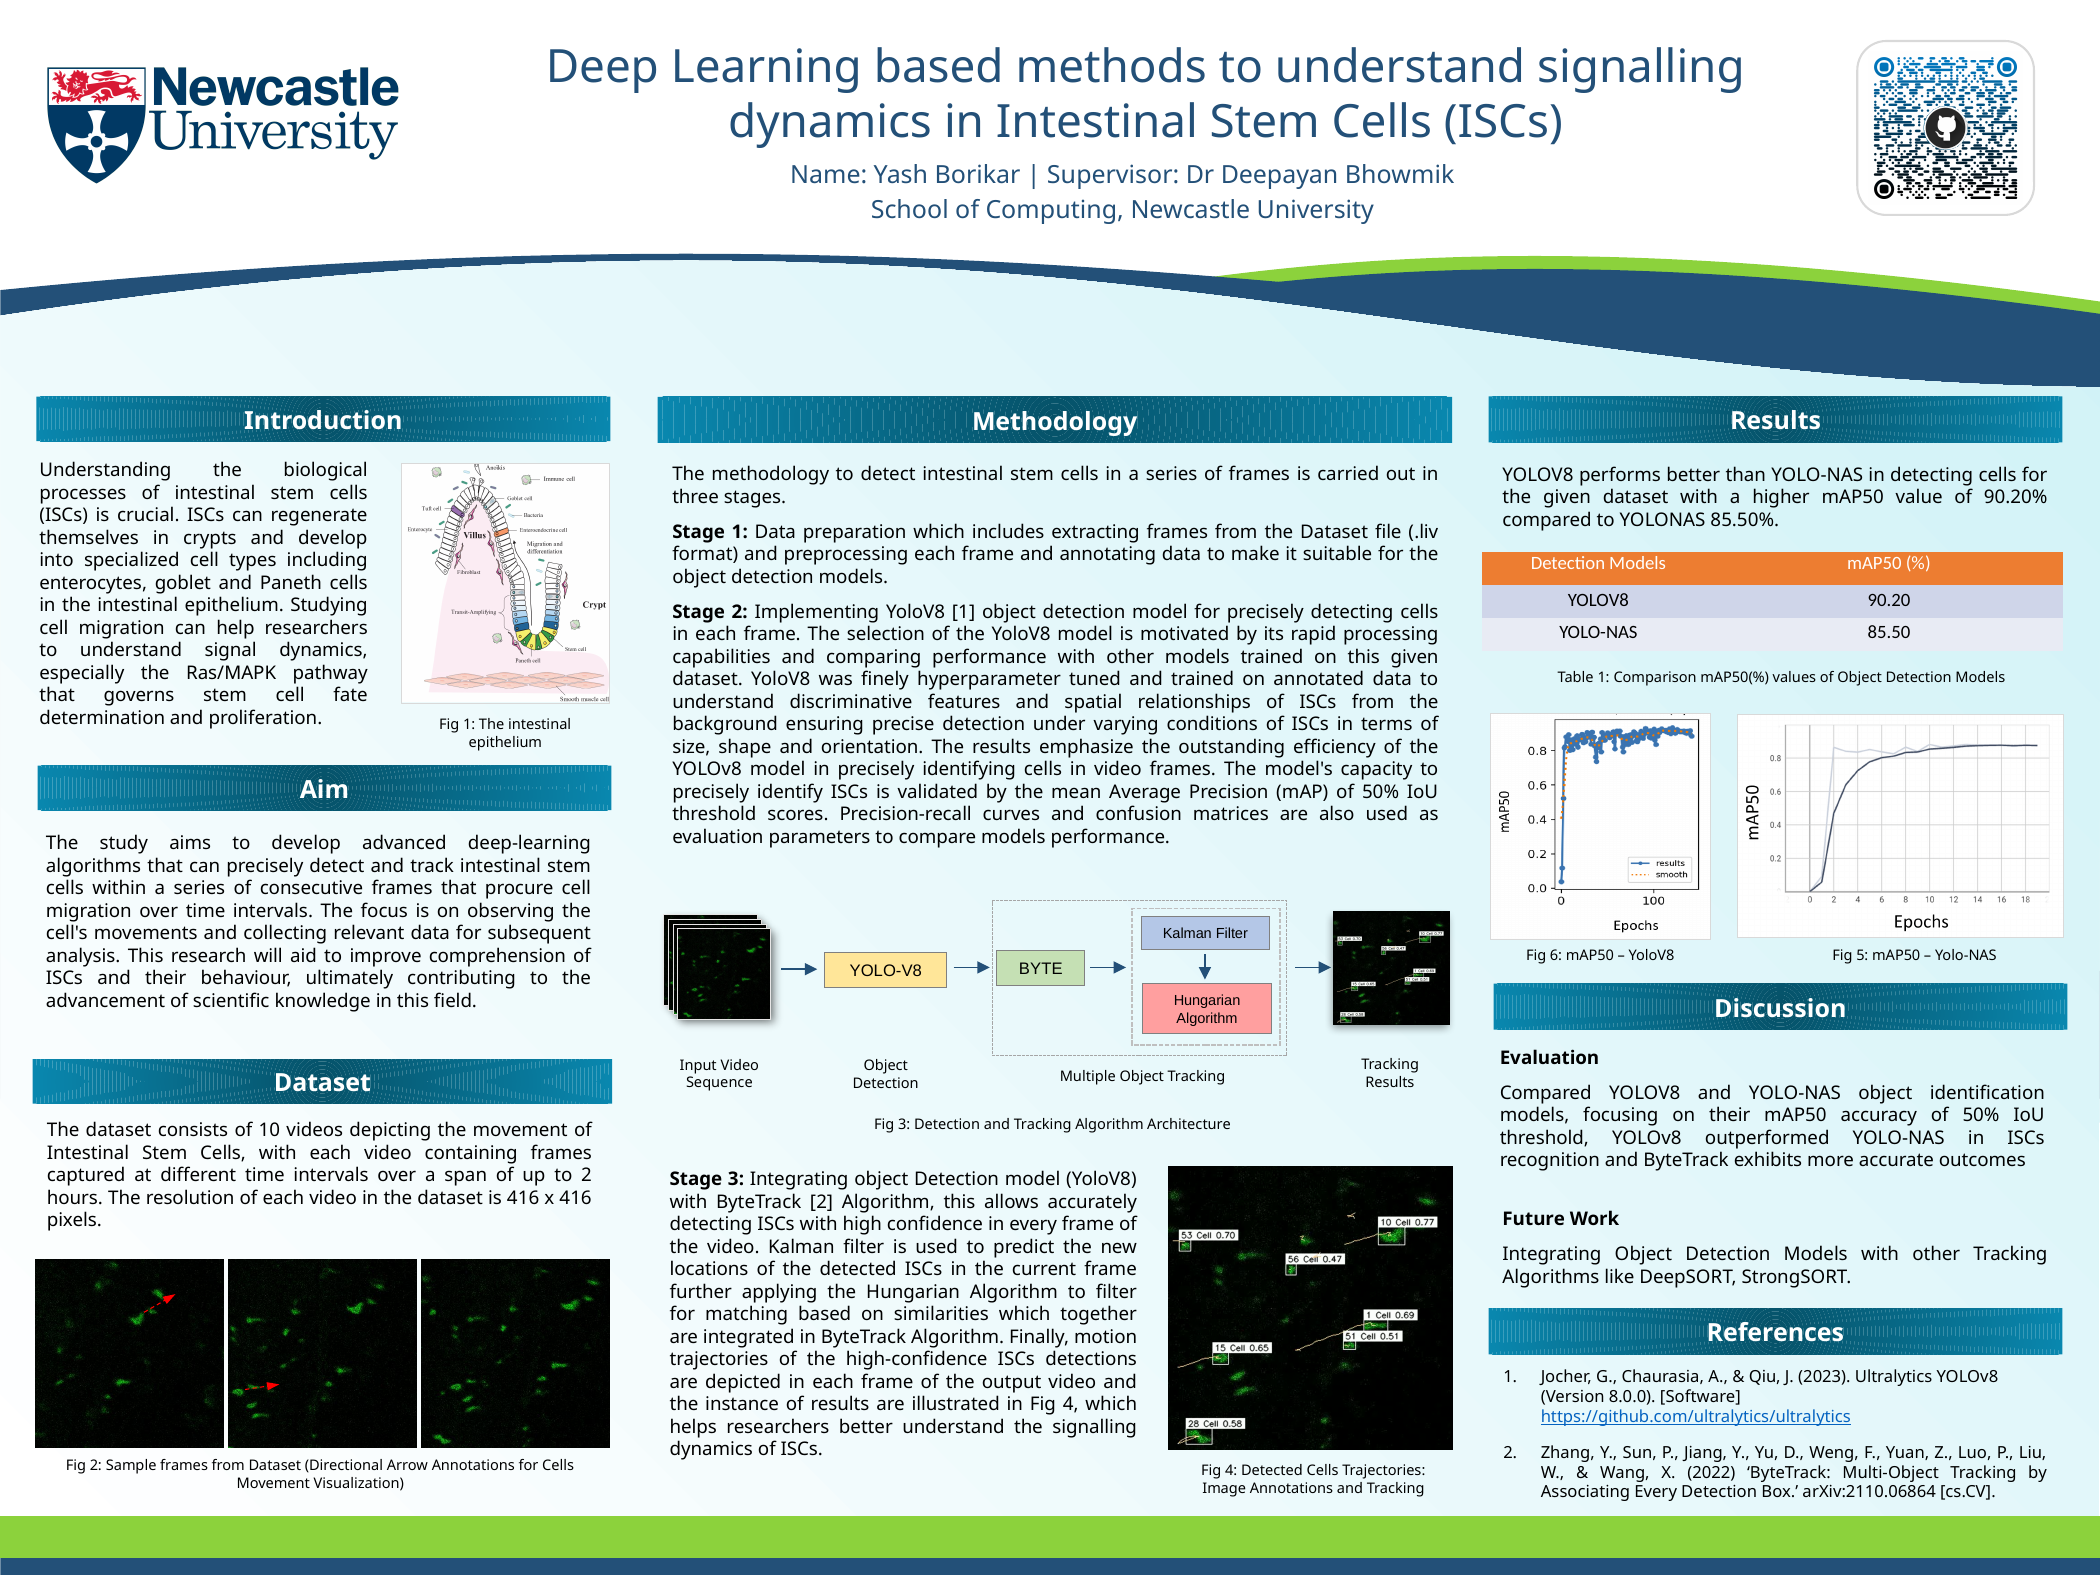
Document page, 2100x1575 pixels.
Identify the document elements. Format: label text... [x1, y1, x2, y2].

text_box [1471, 713, 2064, 973]
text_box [657, 900, 1453, 1141]
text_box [0, 244, 2100, 1575]
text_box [1857, 40, 2035, 215]
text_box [1166, 1166, 1461, 1505]
text_box Deep Learning based methods to understand signalling dynamics in Intestinal Stem Cells (ISCs) [472, 36, 1819, 190]
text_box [30, 1259, 610, 1500]
text_box Name: Yash Borikar | Supervisor: Dr Deepayan Bhowmik School of Computing, Newcastle University [706, 158, 1539, 244]
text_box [245, 1384, 280, 1390]
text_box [401, 463, 610, 759]
picture [36, 5, 411, 242]
